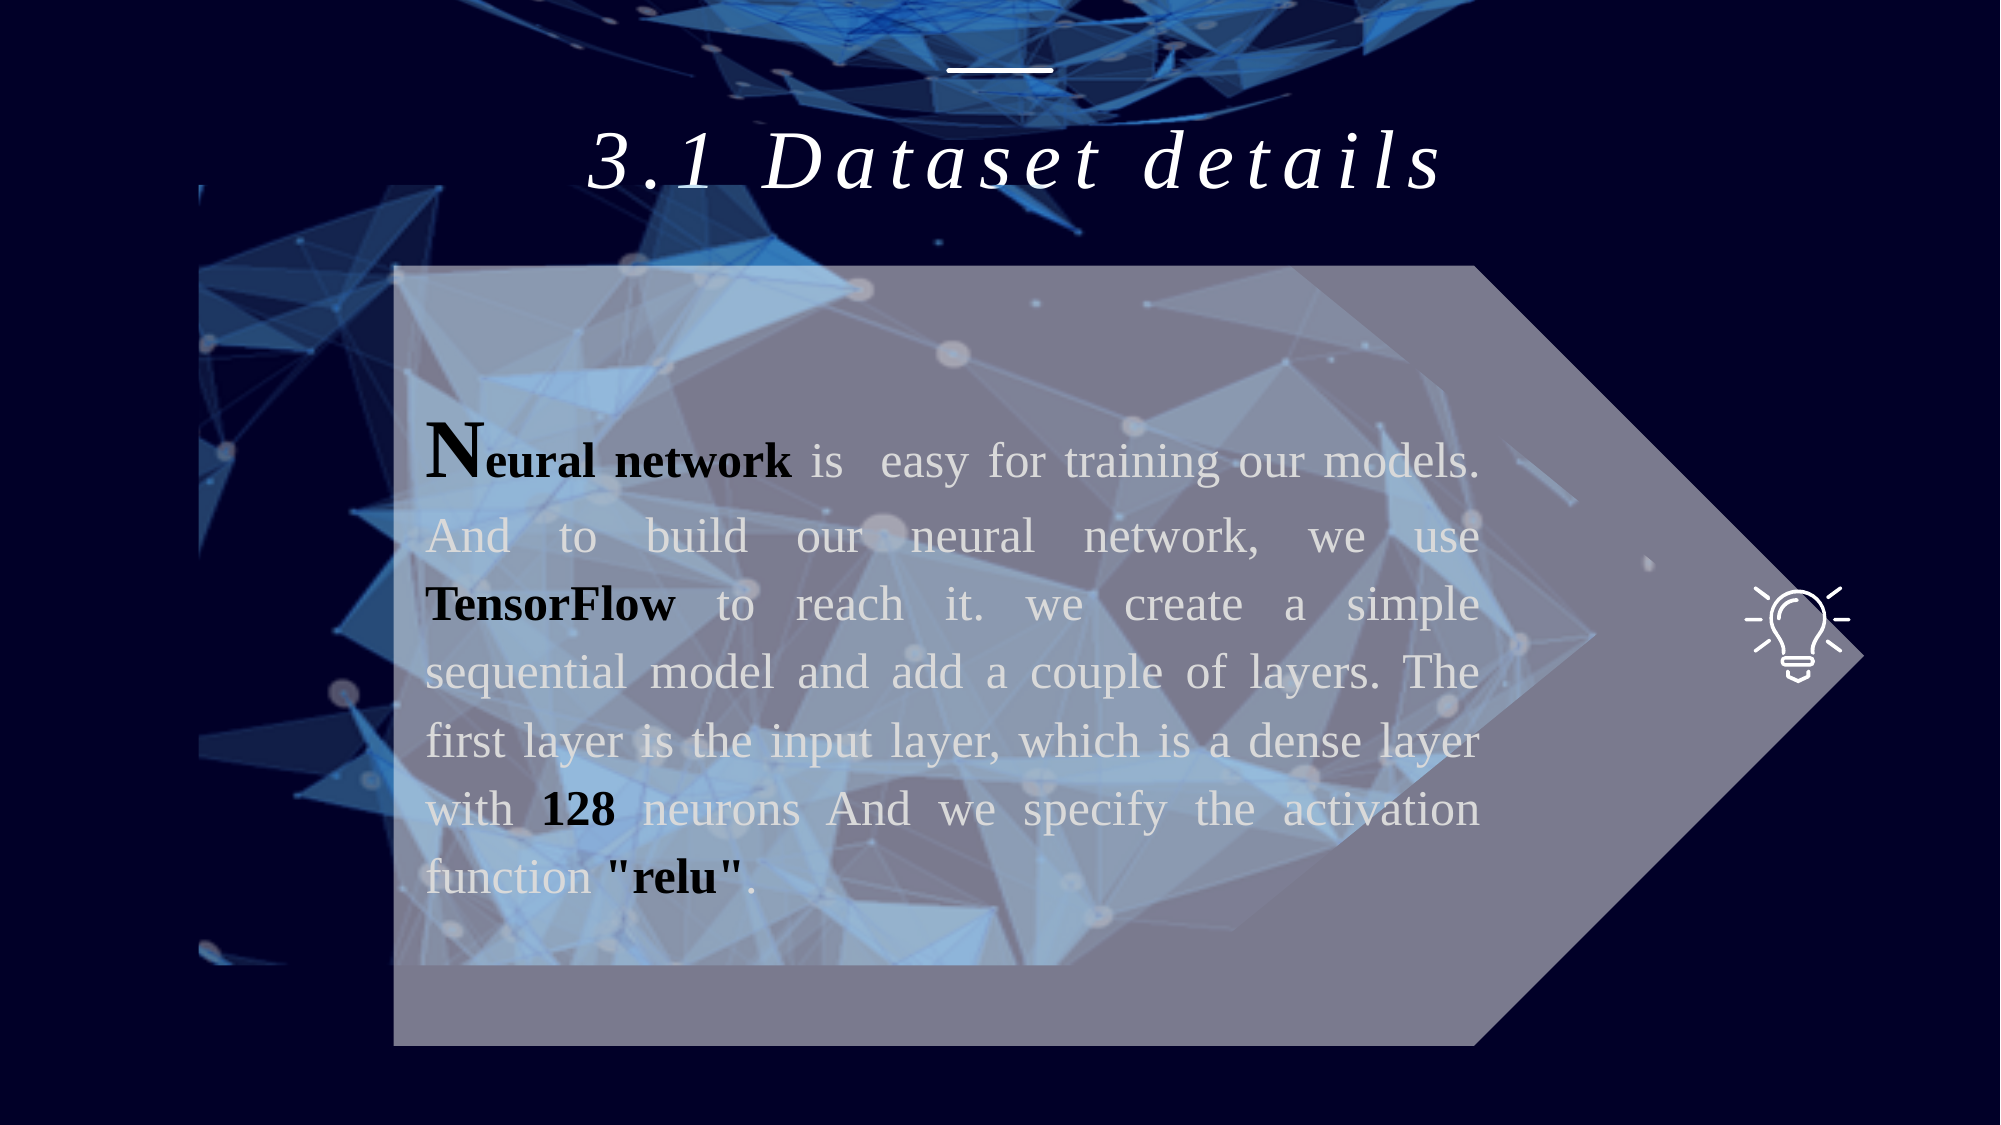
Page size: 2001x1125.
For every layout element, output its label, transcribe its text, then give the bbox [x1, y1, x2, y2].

picture [0, 0, 2001, 140]
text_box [198, 184, 1865, 1046]
text_box 3.1 Dataset details [573, 140, 1457, 184]
